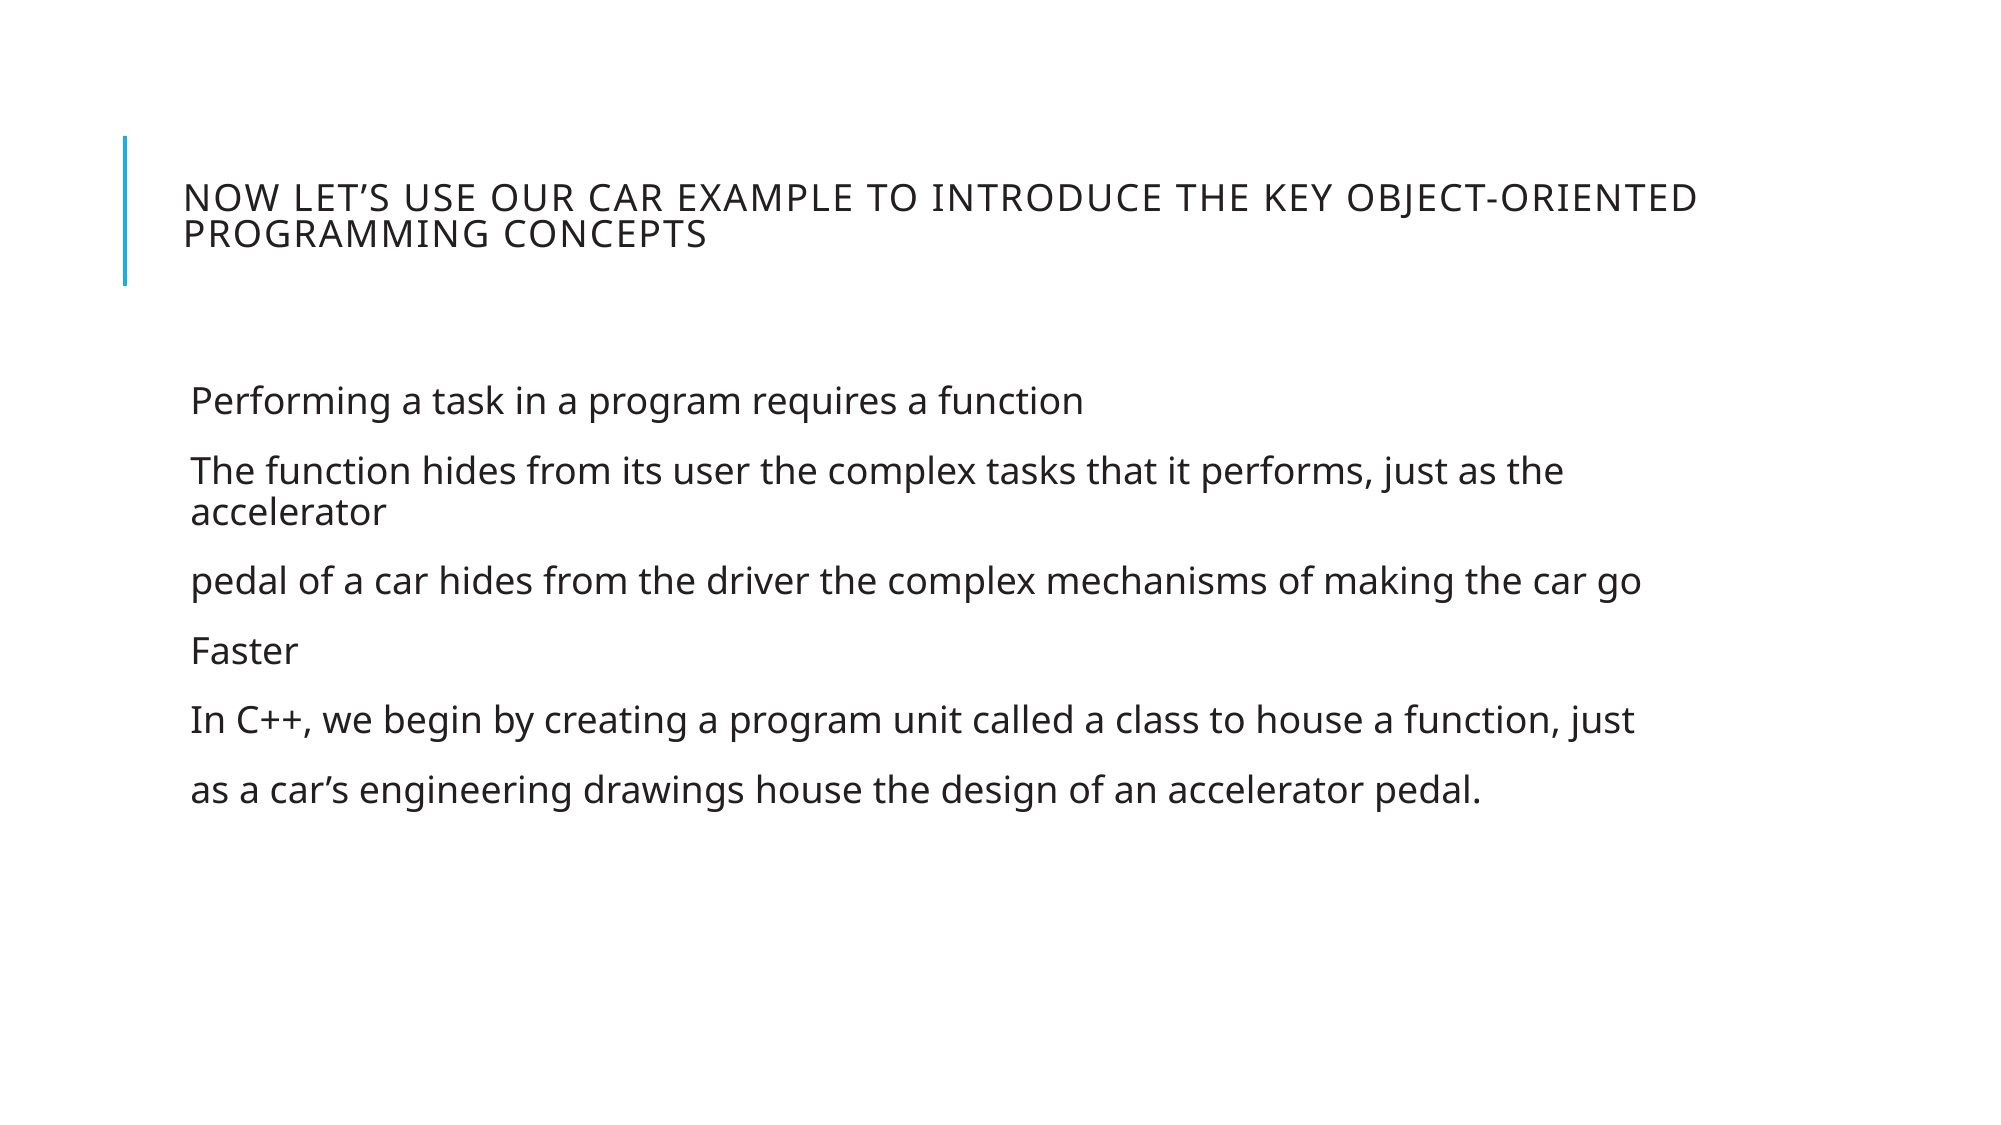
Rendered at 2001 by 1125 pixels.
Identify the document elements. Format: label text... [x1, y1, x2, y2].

title Now let’s use our car example to introduce the key object-oriented programming concepts [168, 96, 1763, 342]
list Performing a task in a program requires a function The function hides from its user the complex tasks that it performs, just as the accelerator pedal of a car hides from the driver the complex mechanisms of making the car go Faster In C++, we begin by creating a program unit called a class to house a function, just as a car’s engineering drawings house the design of an accelerator pedal. [168, 375, 1763, 1035]
